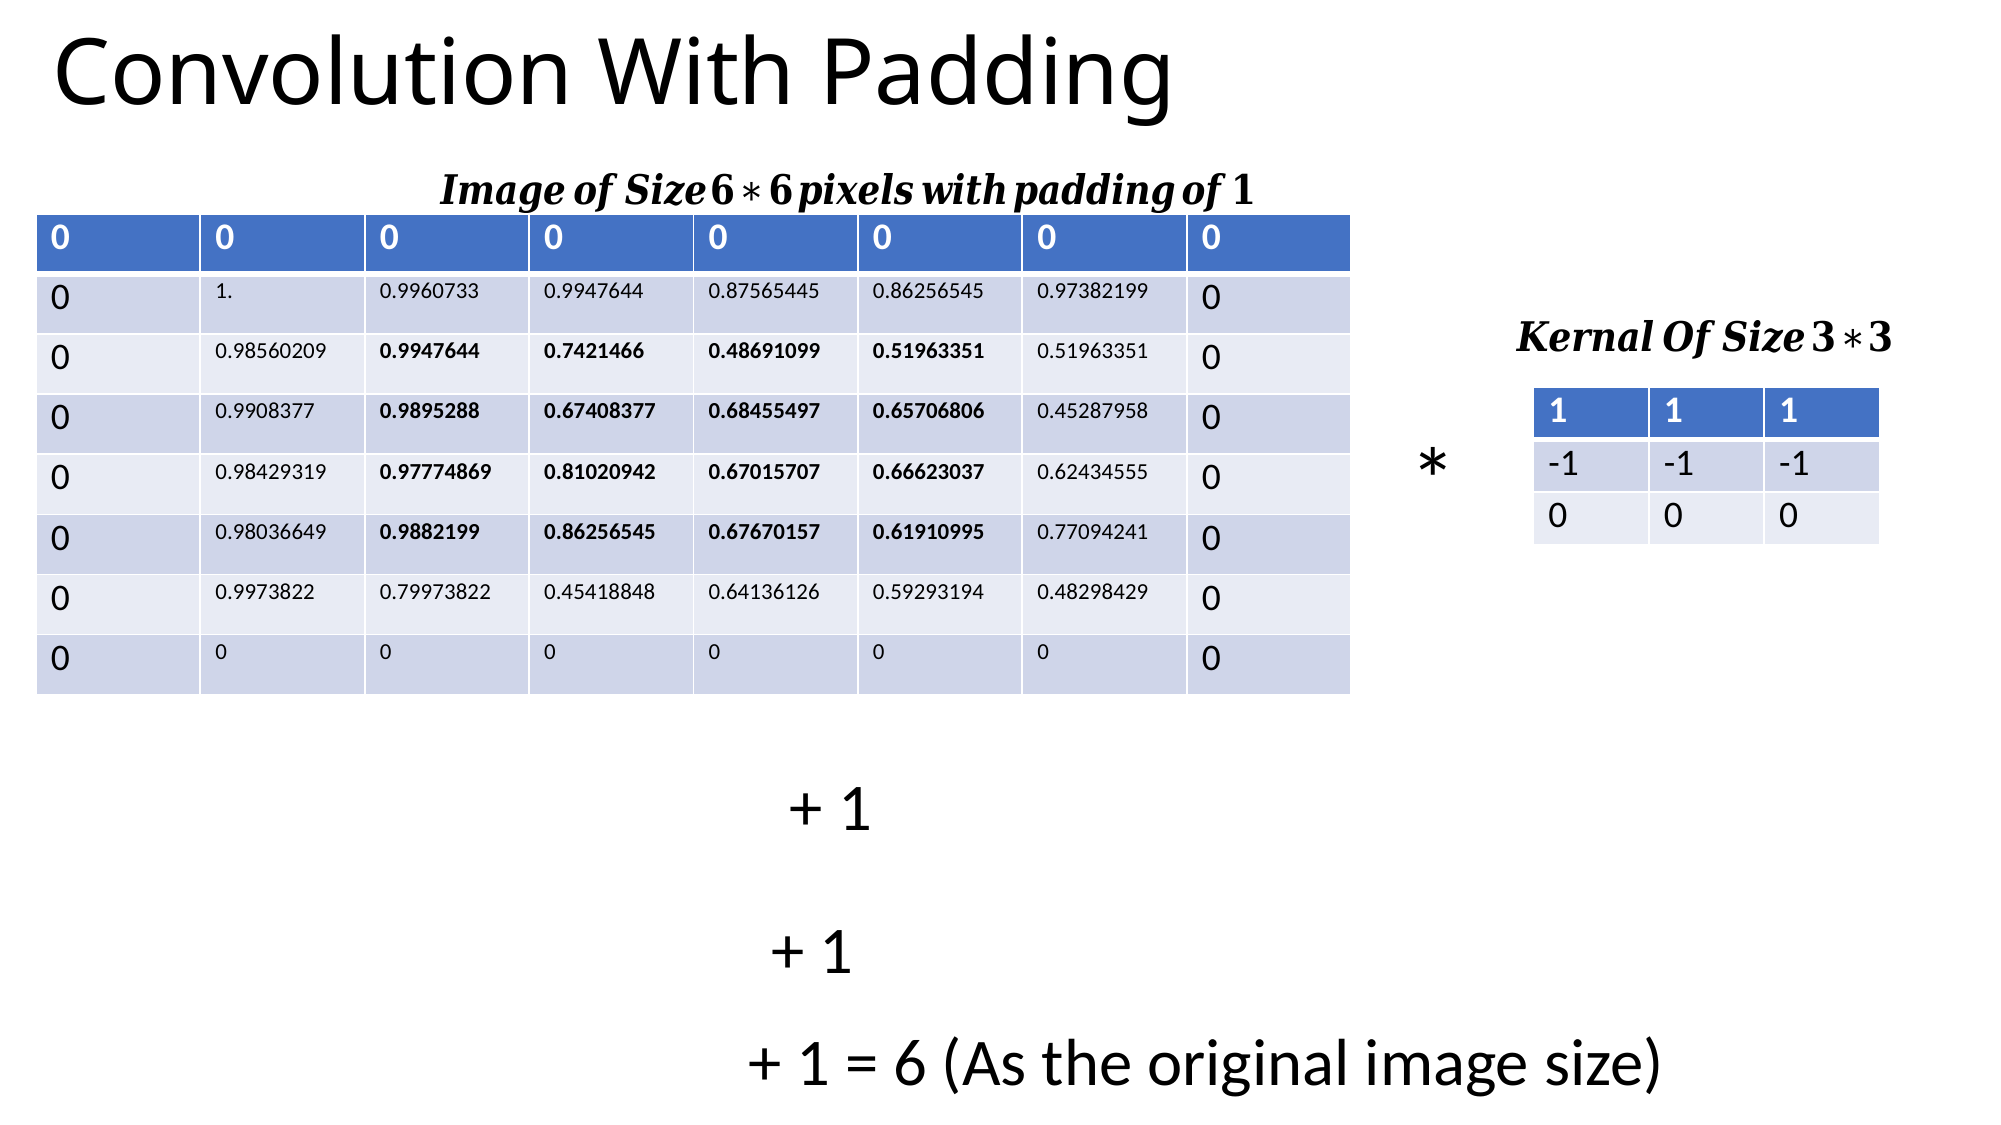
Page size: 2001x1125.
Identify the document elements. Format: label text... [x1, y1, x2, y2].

table_header 1 [1650, 388, 1763, 437]
table_cell 0 [1650, 493, 1763, 544]
table_cell 0 [37, 635, 199, 694]
table_cell 0.9895288 [366, 395, 528, 453]
table_cell 0 [366, 635, 528, 694]
table_cell 0 [37, 515, 199, 574]
table_cell 0 [1534, 493, 1648, 544]
table_cell -1 [1765, 442, 1879, 491]
table_cell 0.48298429 [1023, 575, 1186, 634]
table_cell 0 [1188, 635, 1350, 694]
table_cell 0.81020942 [530, 455, 693, 514]
table_cell 0.67408377 [530, 395, 693, 453]
table_cell 0.65706806 [859, 395, 1021, 453]
table_cell 0 [1023, 635, 1186, 694]
table_cell 0.9947644 [530, 277, 693, 333]
table_header 0 [694, 215, 857, 271]
table_cell 0.87565445 [694, 277, 857, 333]
table_header 0 [201, 215, 364, 271]
table_header 0 [1188, 215, 1350, 271]
table_cell 0 [201, 635, 364, 694]
text_box * [1395, 413, 1471, 539]
table_cell 0.9882199 [366, 515, 528, 574]
table_cell 0 [1188, 395, 1350, 453]
table_cell 0.67670157 [694, 515, 857, 574]
table_cell 0 [530, 635, 693, 694]
table_cell 0.9908377 [201, 395, 364, 453]
table_cell 0 [37, 575, 199, 634]
table_cell 0.86256545 [859, 277, 1021, 333]
table_cell 0 [1188, 515, 1350, 574]
table_header 1 [1765, 388, 1879, 437]
table_cell 0 [37, 395, 199, 453]
table_cell 0.86256545 [530, 515, 693, 574]
table_cell -1 [1534, 442, 1648, 491]
table_cell 0.51963351 [859, 335, 1021, 393]
table_cell 0 [37, 277, 199, 333]
table_header 0 [1023, 215, 1186, 271]
table_cell 0.59293194 [859, 575, 1021, 634]
table_cell 0.67015707 [694, 455, 857, 514]
table_cell 0 [1188, 277, 1350, 333]
table_cell 1. [201, 277, 364, 333]
table_cell 0 [37, 335, 199, 393]
table_cell 0.68455497 [694, 395, 857, 453]
table_cell 0.62434555 [1023, 455, 1186, 514]
table_cell 0 [1188, 575, 1350, 634]
table_cell 0 [1188, 335, 1350, 393]
table_cell 0.7421466 [530, 335, 693, 393]
table_cell 0.51963351 [1023, 335, 1186, 393]
table_header 0 [859, 215, 1021, 271]
table_cell 0.98036649 [201, 515, 364, 574]
table_cell 0.9960733 [366, 277, 528, 333]
table_header 1 [1534, 388, 1648, 437]
table_cell 0.45287958 [1023, 395, 1186, 453]
table_cell 0.98560209 [201, 335, 364, 393]
table_cell 0.9947644 [366, 335, 528, 393]
table_cell 0.77094241 [1023, 515, 1186, 574]
table_header 0 [530, 215, 693, 271]
table_cell 0.66623037 [859, 455, 1021, 514]
table_cell 0.97774869 [366, 455, 528, 514]
table_cell 0 [37, 455, 199, 514]
table_cell 0.98429319 [201, 455, 364, 514]
table_cell -1 [1650, 442, 1763, 491]
text_box Convolution With Padding [37, 18, 1763, 236]
table_cell 0.97382199 [1023, 277, 1186, 333]
table_header 0 [366, 215, 528, 271]
table_header 0 [37, 215, 199, 271]
table_cell 0.61910995 [859, 515, 1021, 574]
table_cell 0.9973822 [201, 575, 364, 634]
table_cell 0.45418848 [530, 575, 693, 634]
table_cell 0.79973822 [366, 575, 528, 634]
table_cell 0 [694, 635, 857, 694]
table_cell 0 [859, 635, 1021, 694]
table_cell 0.48691099 [694, 335, 857, 393]
table_cell 0 [1765, 493, 1879, 544]
table_cell 0 [1188, 455, 1350, 514]
table_cell 0.64136126 [694, 575, 857, 634]
